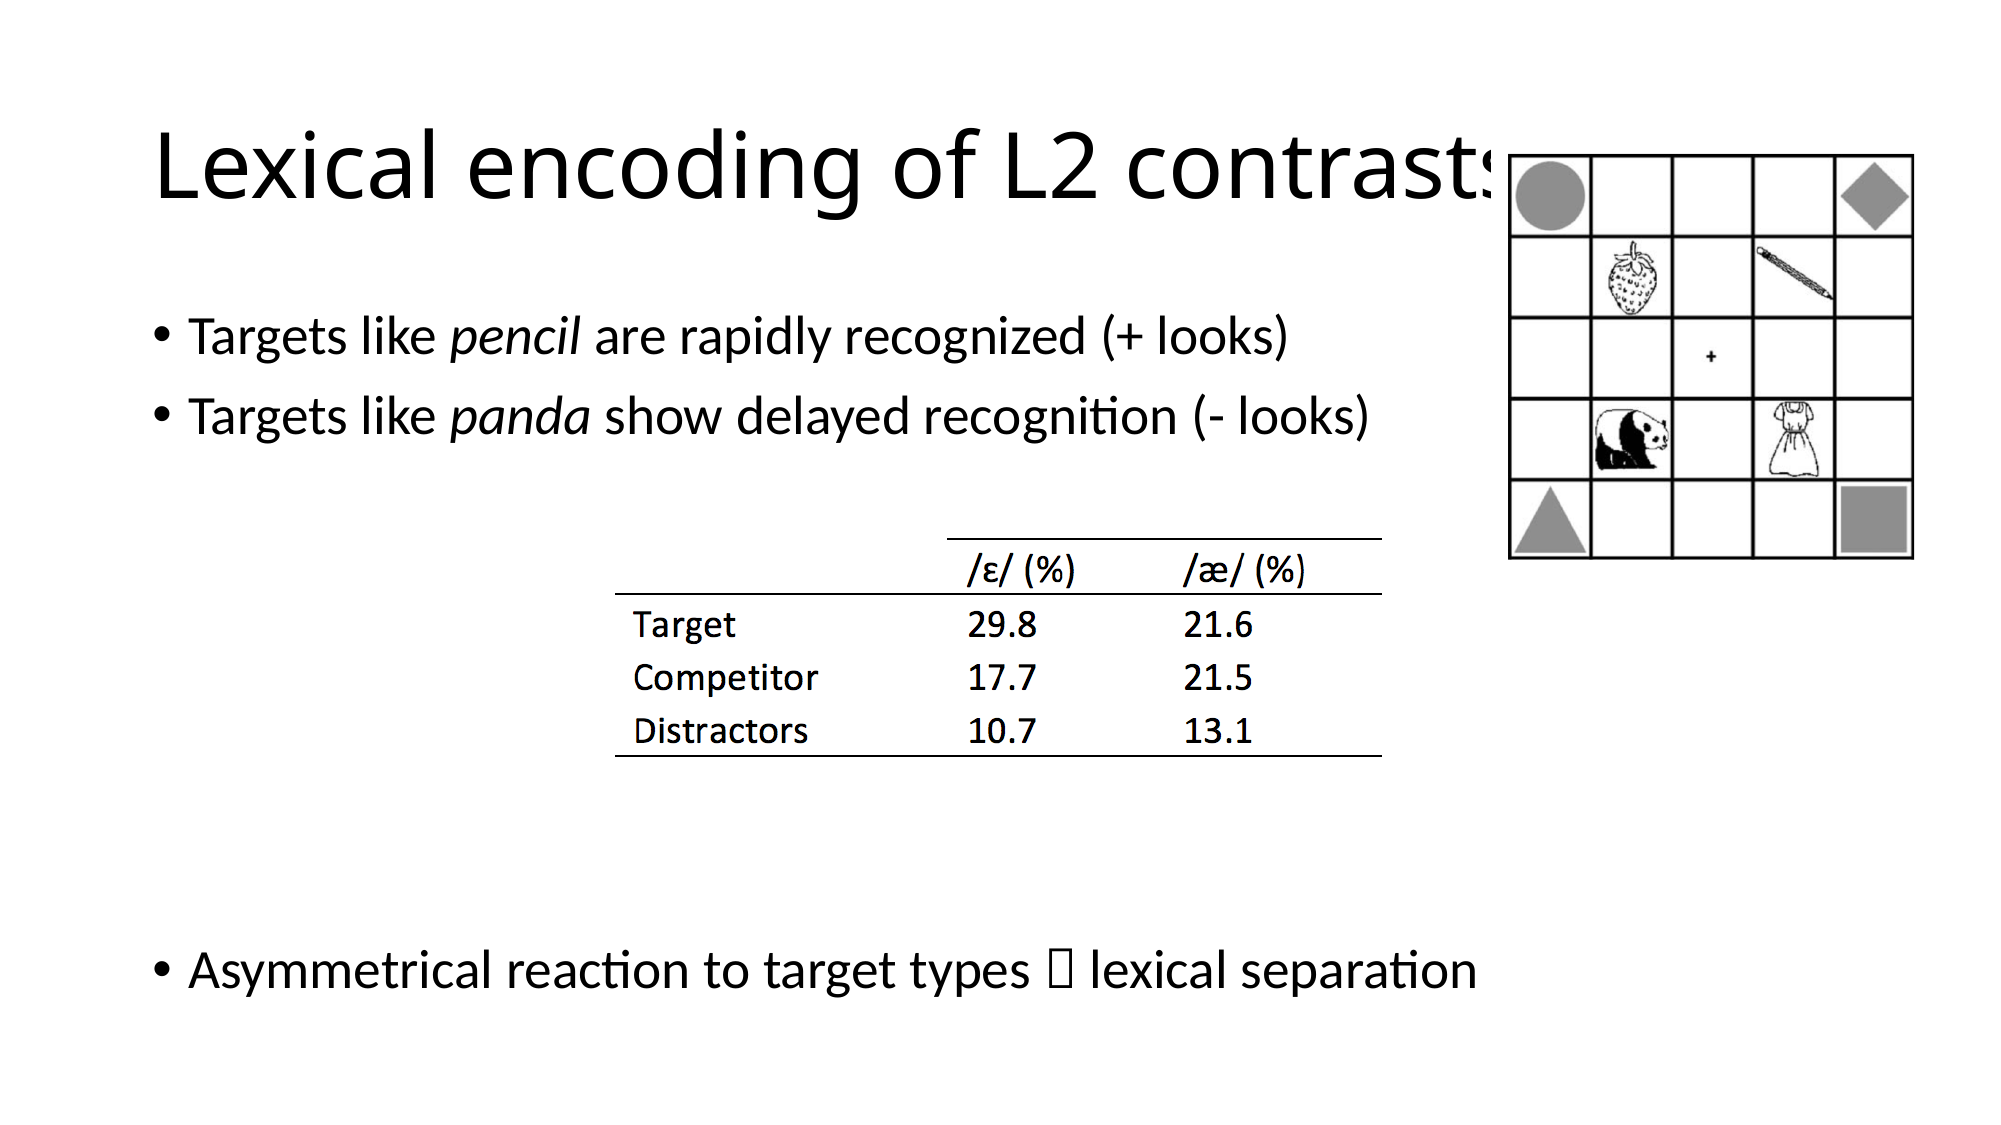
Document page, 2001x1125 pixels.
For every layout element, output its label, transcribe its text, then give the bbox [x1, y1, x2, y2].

picture [1491, 142, 1929, 571]
picture [577, 522, 1423, 790]
list Targets like pencil are rapidly recognized (+ looks) Targets like panda show delayed recognition (- looks) Asymmetrical reaction to target types  lexical separation [137, 299, 1863, 1014]
title Lexical encoding of L2 contrasts [137, 59, 1863, 278]
